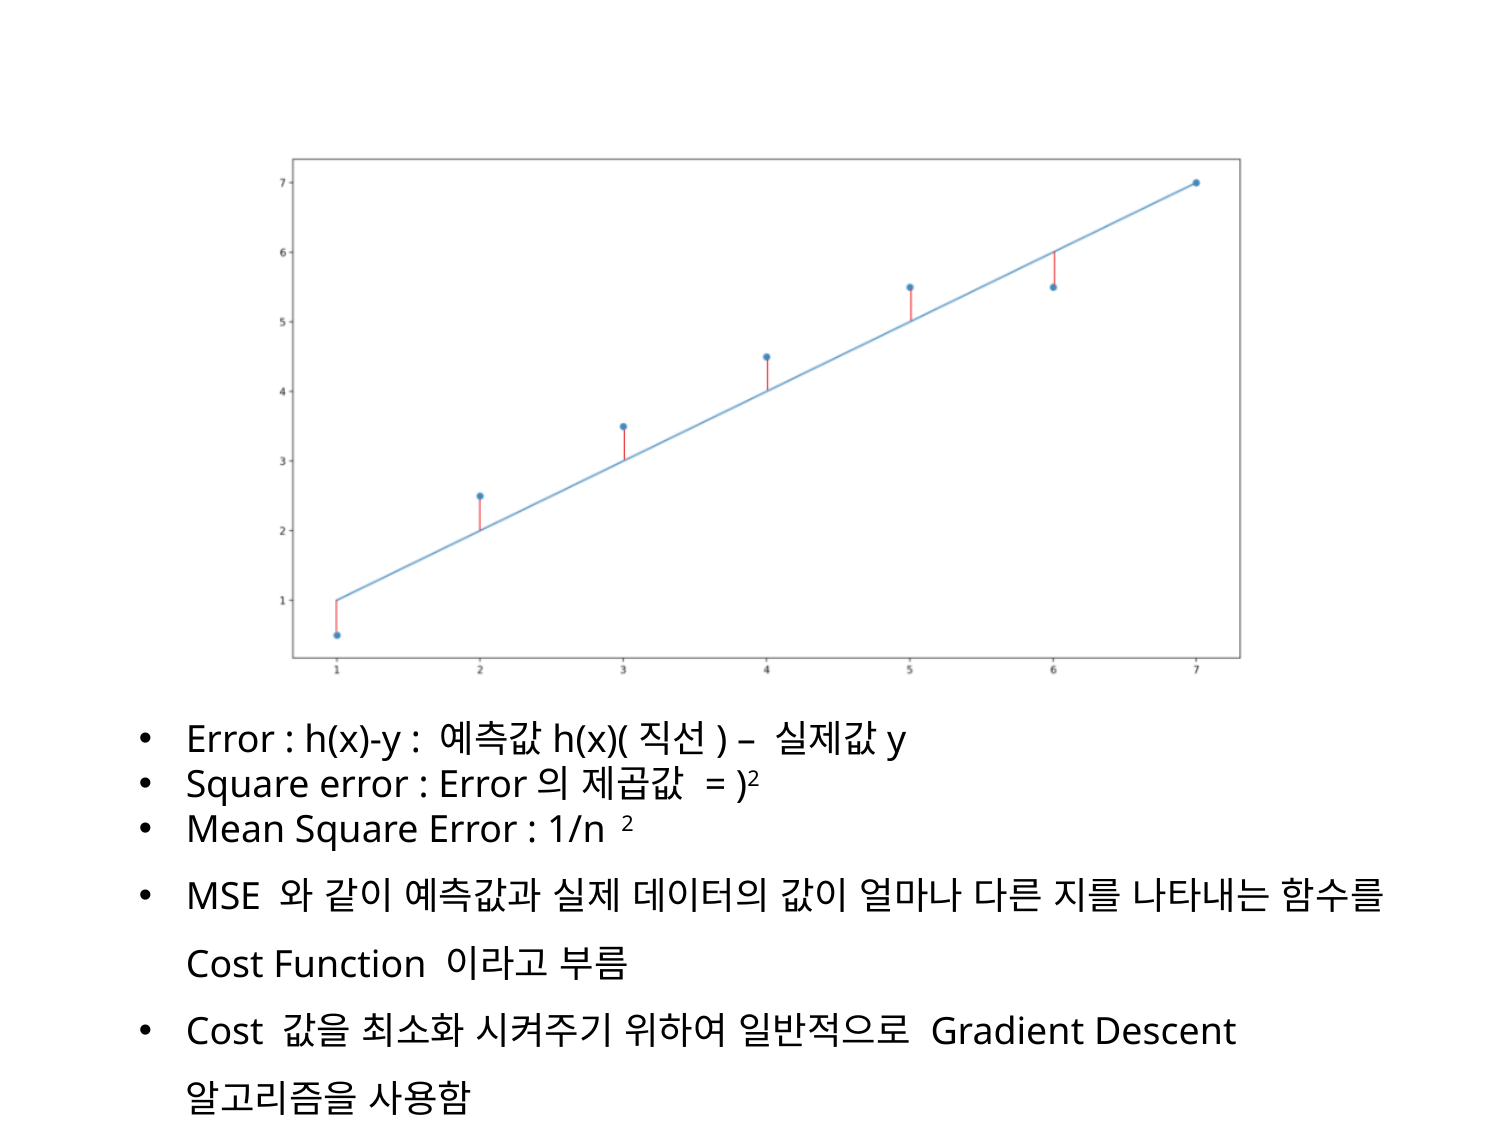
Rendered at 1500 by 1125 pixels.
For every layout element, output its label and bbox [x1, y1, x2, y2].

picture [238, 125, 1261, 713]
text_box [123, 744, 1424, 896]
